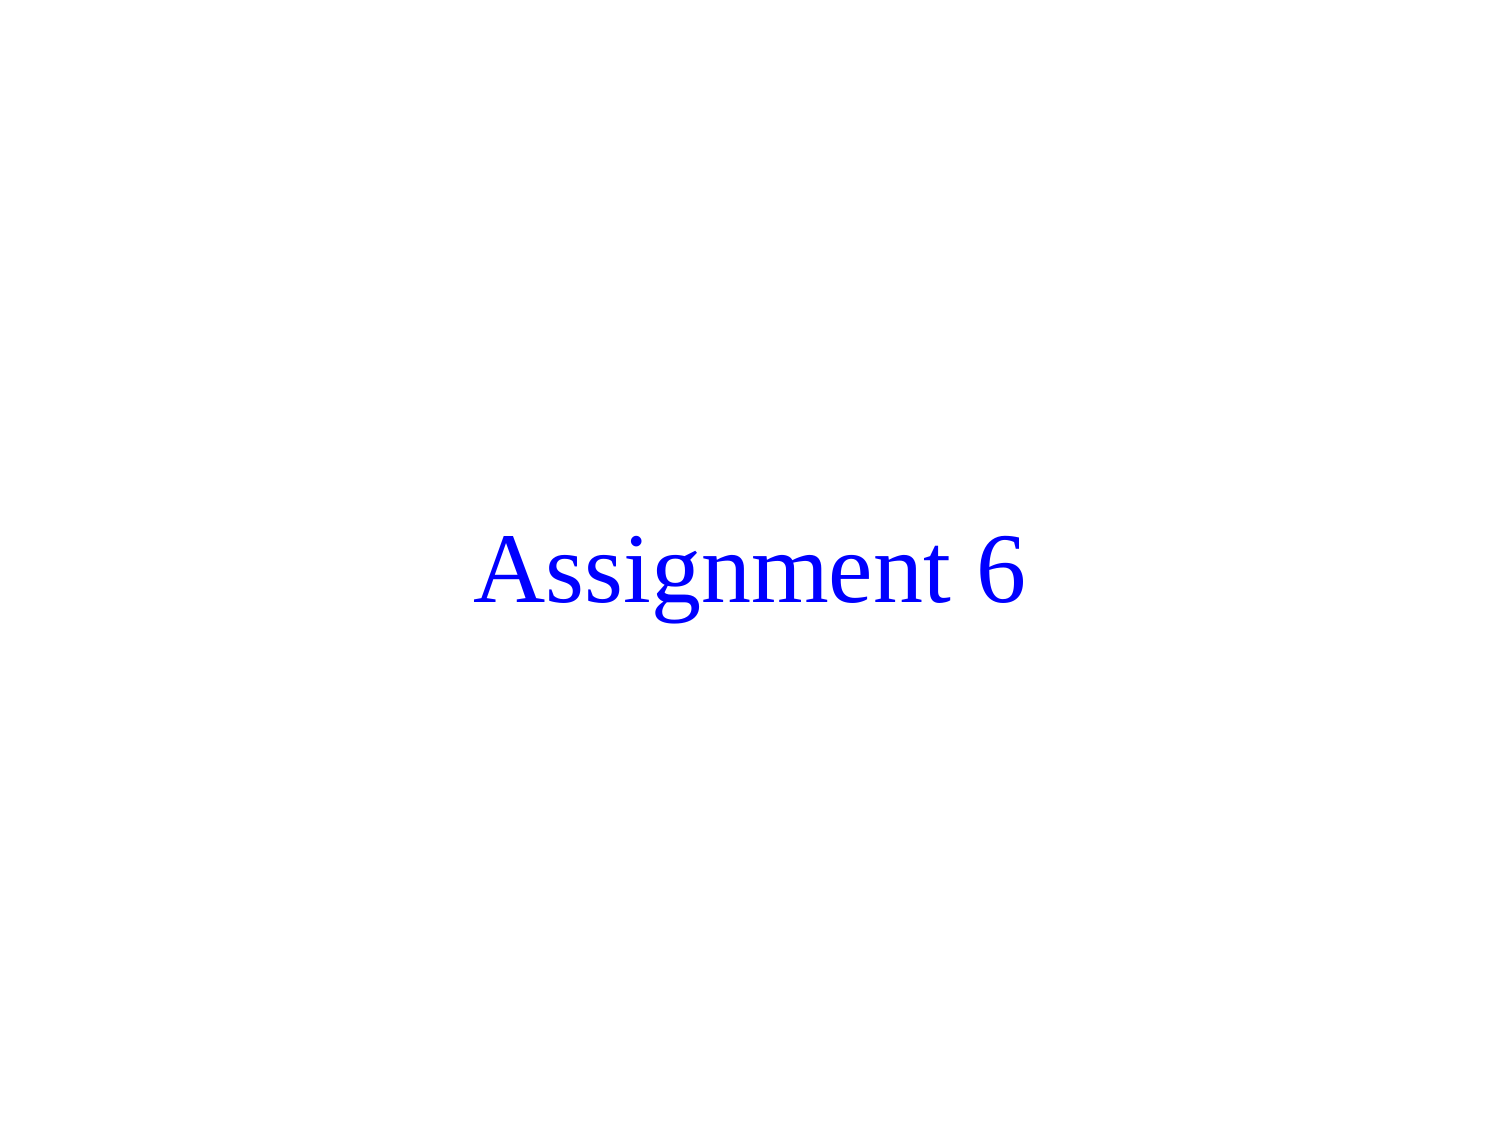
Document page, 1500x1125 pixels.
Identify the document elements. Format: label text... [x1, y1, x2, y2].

title Assignment 6 [41, 444, 1459, 681]
